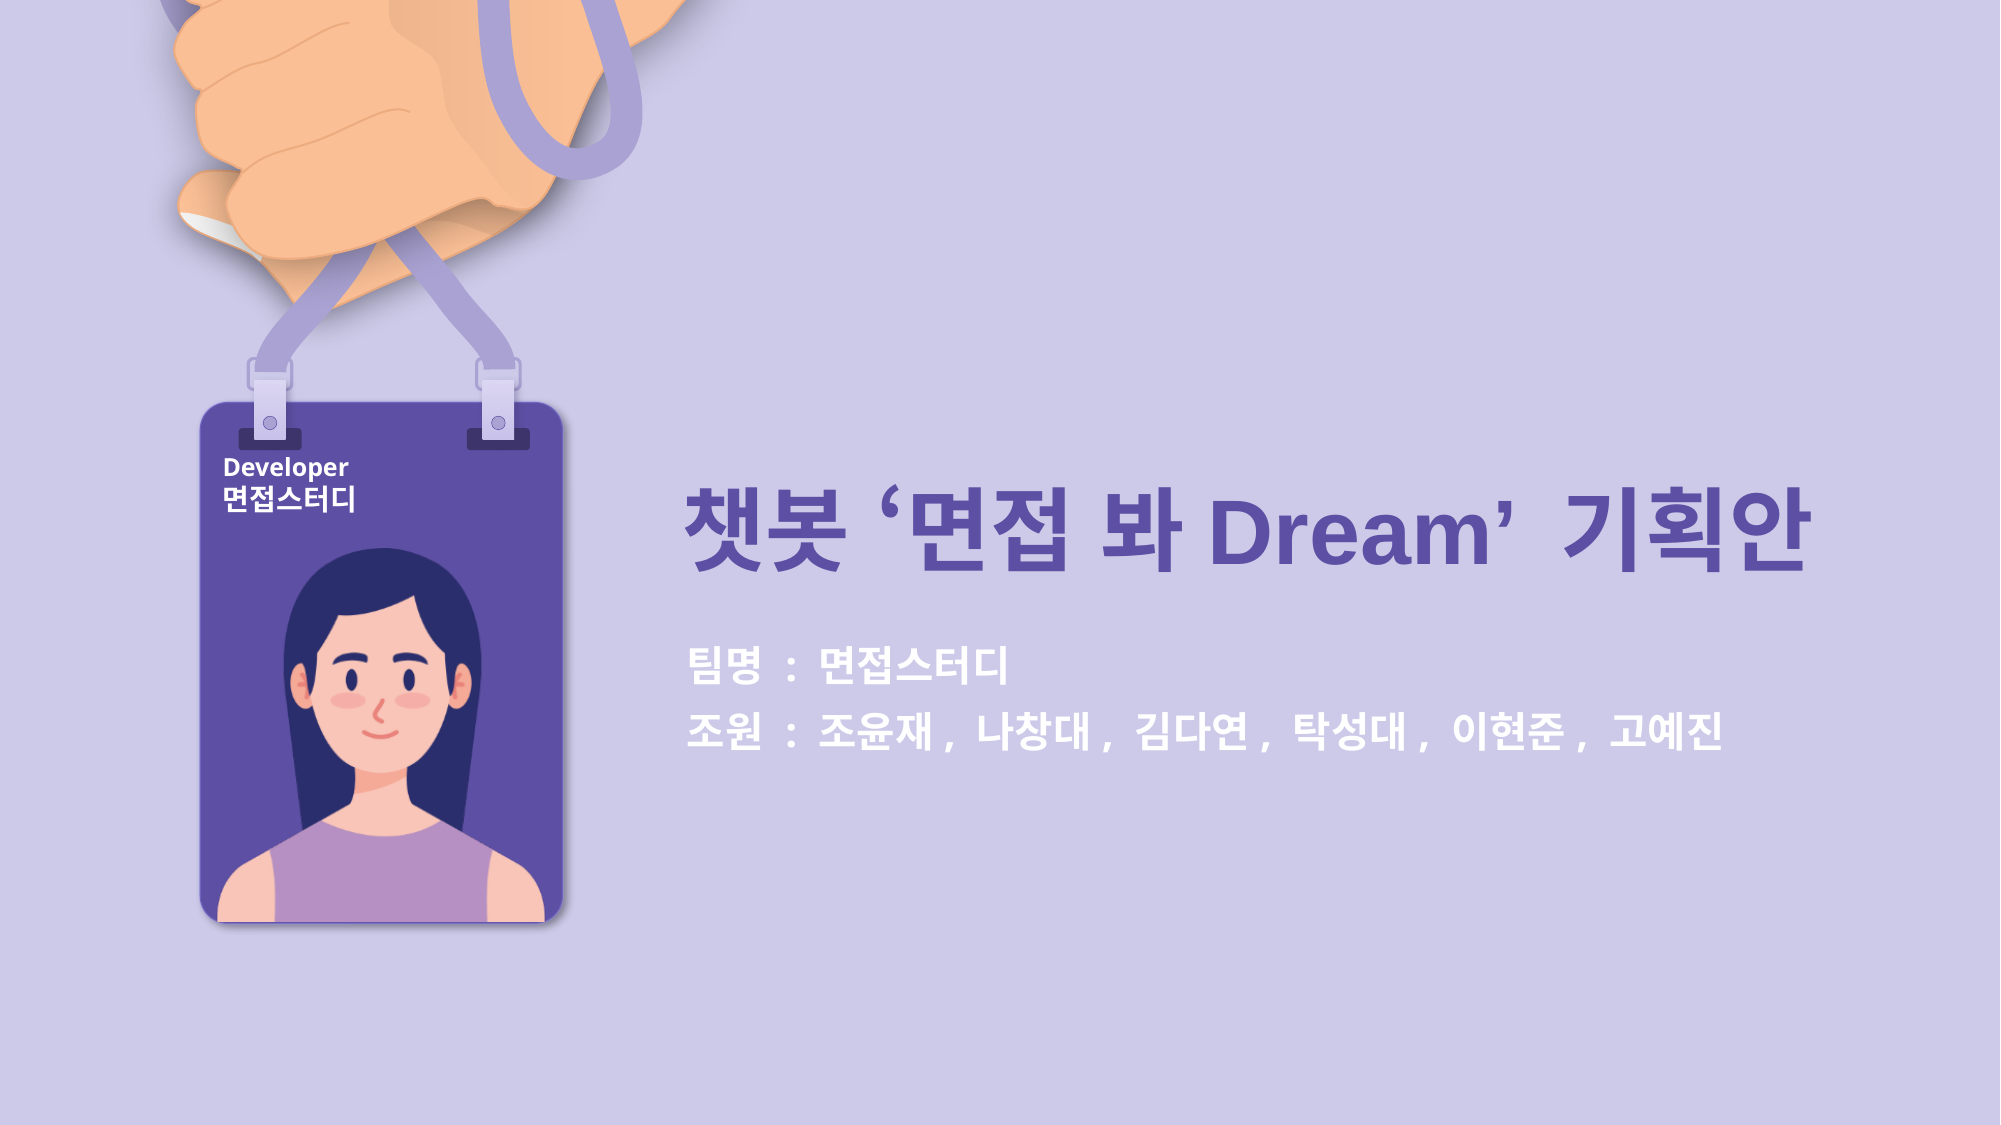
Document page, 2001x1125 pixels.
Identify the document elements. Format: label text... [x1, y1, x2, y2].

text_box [158, 0, 709, 924]
subtitle 팀명 : 면접스터디 조원 : 조윤재, 나창대, 김다연, 탁성대, 이현준, 고예진 [709, 638, 1884, 861]
text_box 챗봇 ‘면접 봐Dream’ 기획안 [709, 465, 1915, 591]
